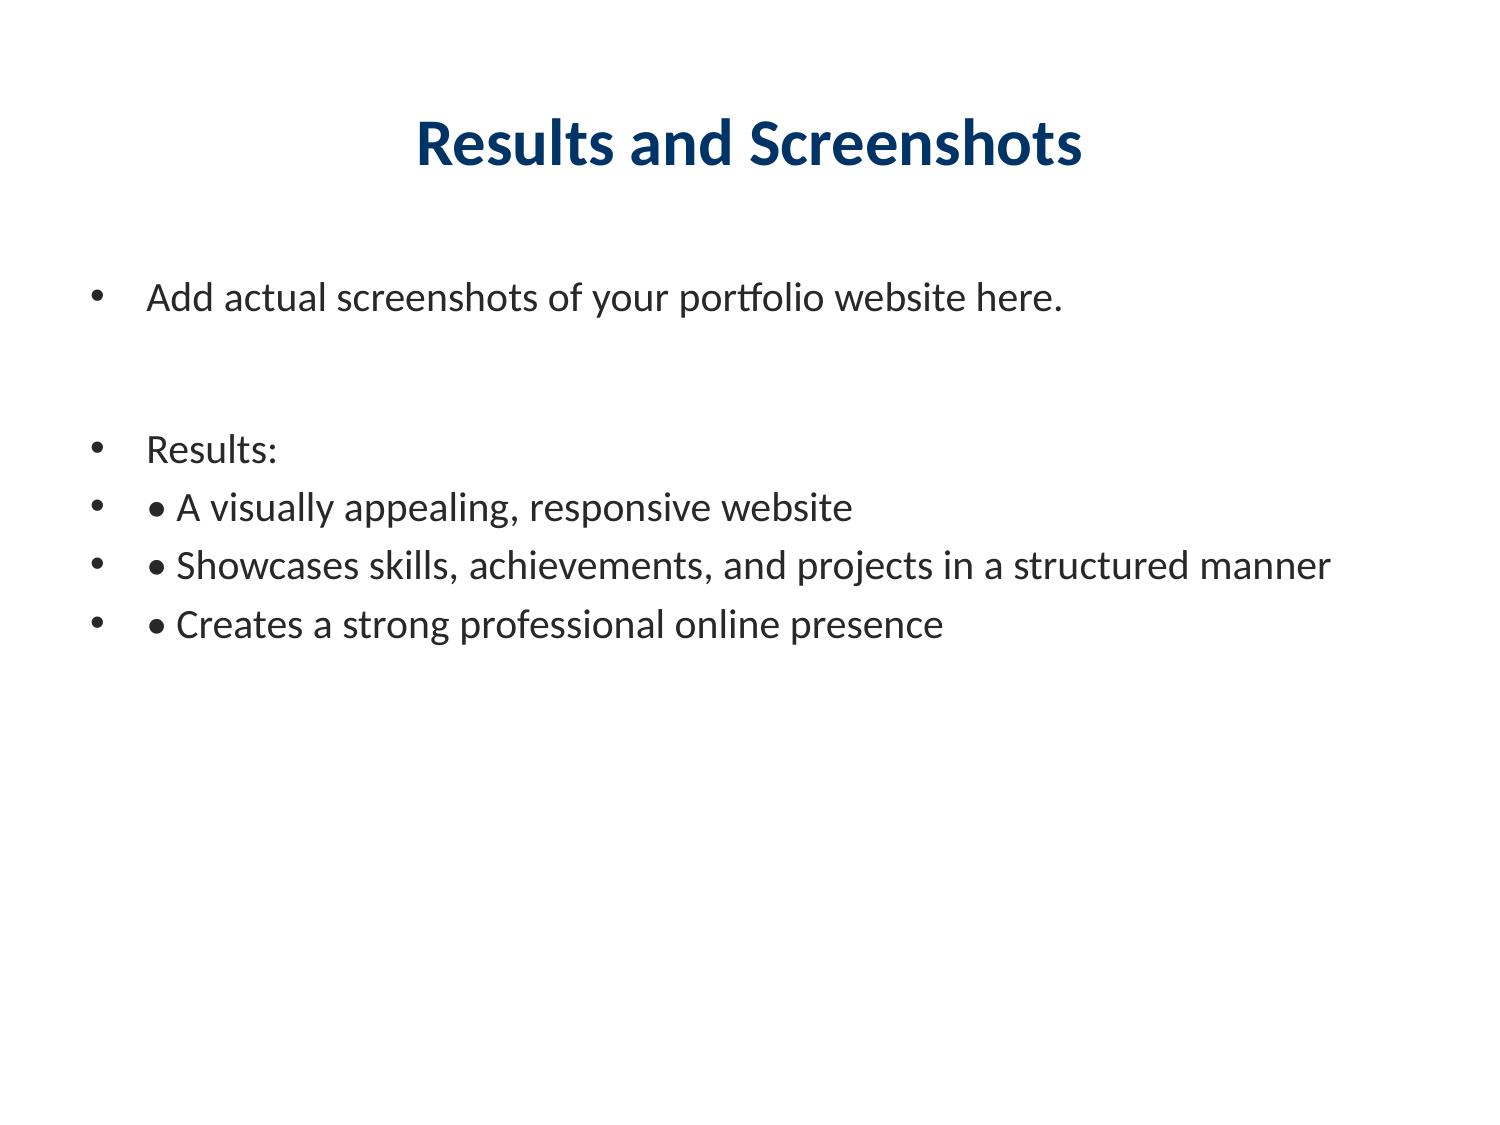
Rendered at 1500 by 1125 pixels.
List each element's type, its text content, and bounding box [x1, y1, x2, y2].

list Add actual screenshots of your portfolio website here. Results: • A visually appealing, responsive website • Showcases skills, achievements, and projects in a structured manner • Creates a strong professional online presence [75, 262, 1425, 1005]
title Results and Screenshots [75, 45, 1425, 233]
